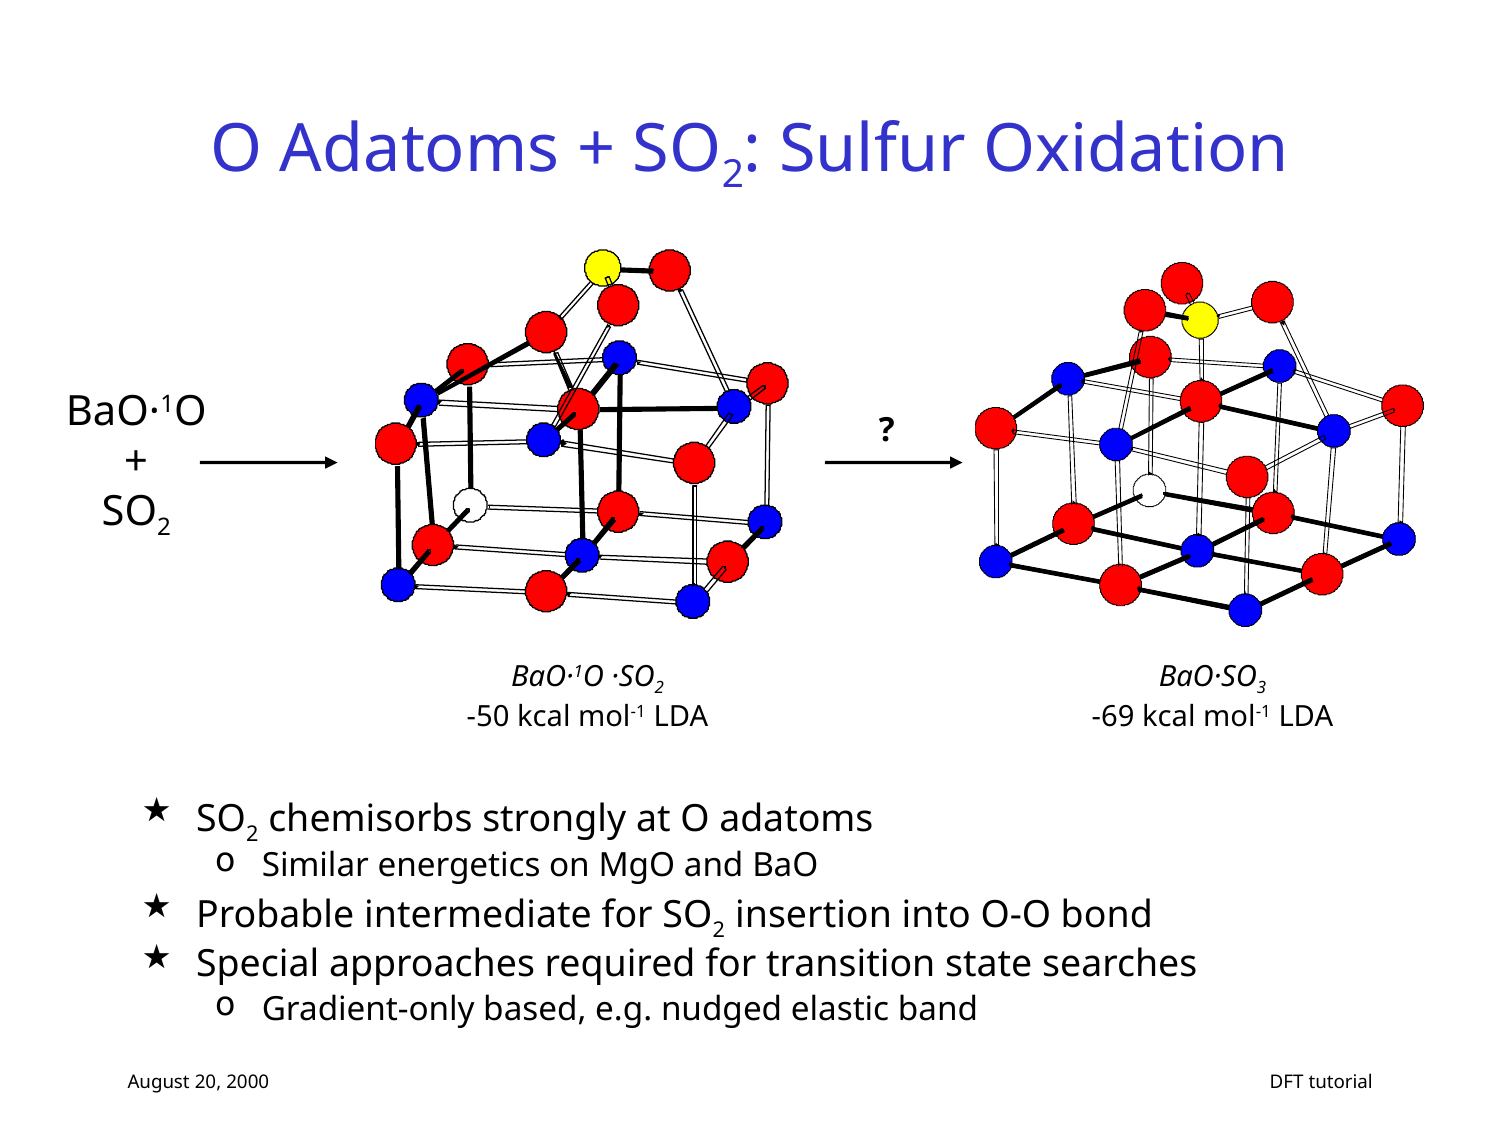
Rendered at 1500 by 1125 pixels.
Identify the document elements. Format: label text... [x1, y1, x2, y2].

text_box BaO·1O + SO2 [51, 376, 222, 548]
footer DFT tutorial [912, 1062, 1388, 1100]
text_box ? [864, 400, 910, 456]
text_box [199, 456, 338, 469]
picture [974, 262, 1425, 629]
text_box BaO·SO3 -69 kcal mol-1 LDA [987, 650, 1438, 740]
picture [374, 249, 791, 621]
title O Adatoms + SO2: Sulfur Oxidation [112, 87, 1388, 213]
text_box BaO·1O ·SO2 -50 kcal mol-1 LDA [362, 650, 813, 740]
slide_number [112, 1062, 425, 1100]
list SO2 chemisorbs strongly at O adatoms Similar energetics on MgO and BaO Probable intermediate for SO2 insertion into O-O bond Special approaches required for transition state searches Gradient-only based, e.g. nudged elastic band [125, 787, 1400, 1038]
text_box [824, 456, 963, 469]
